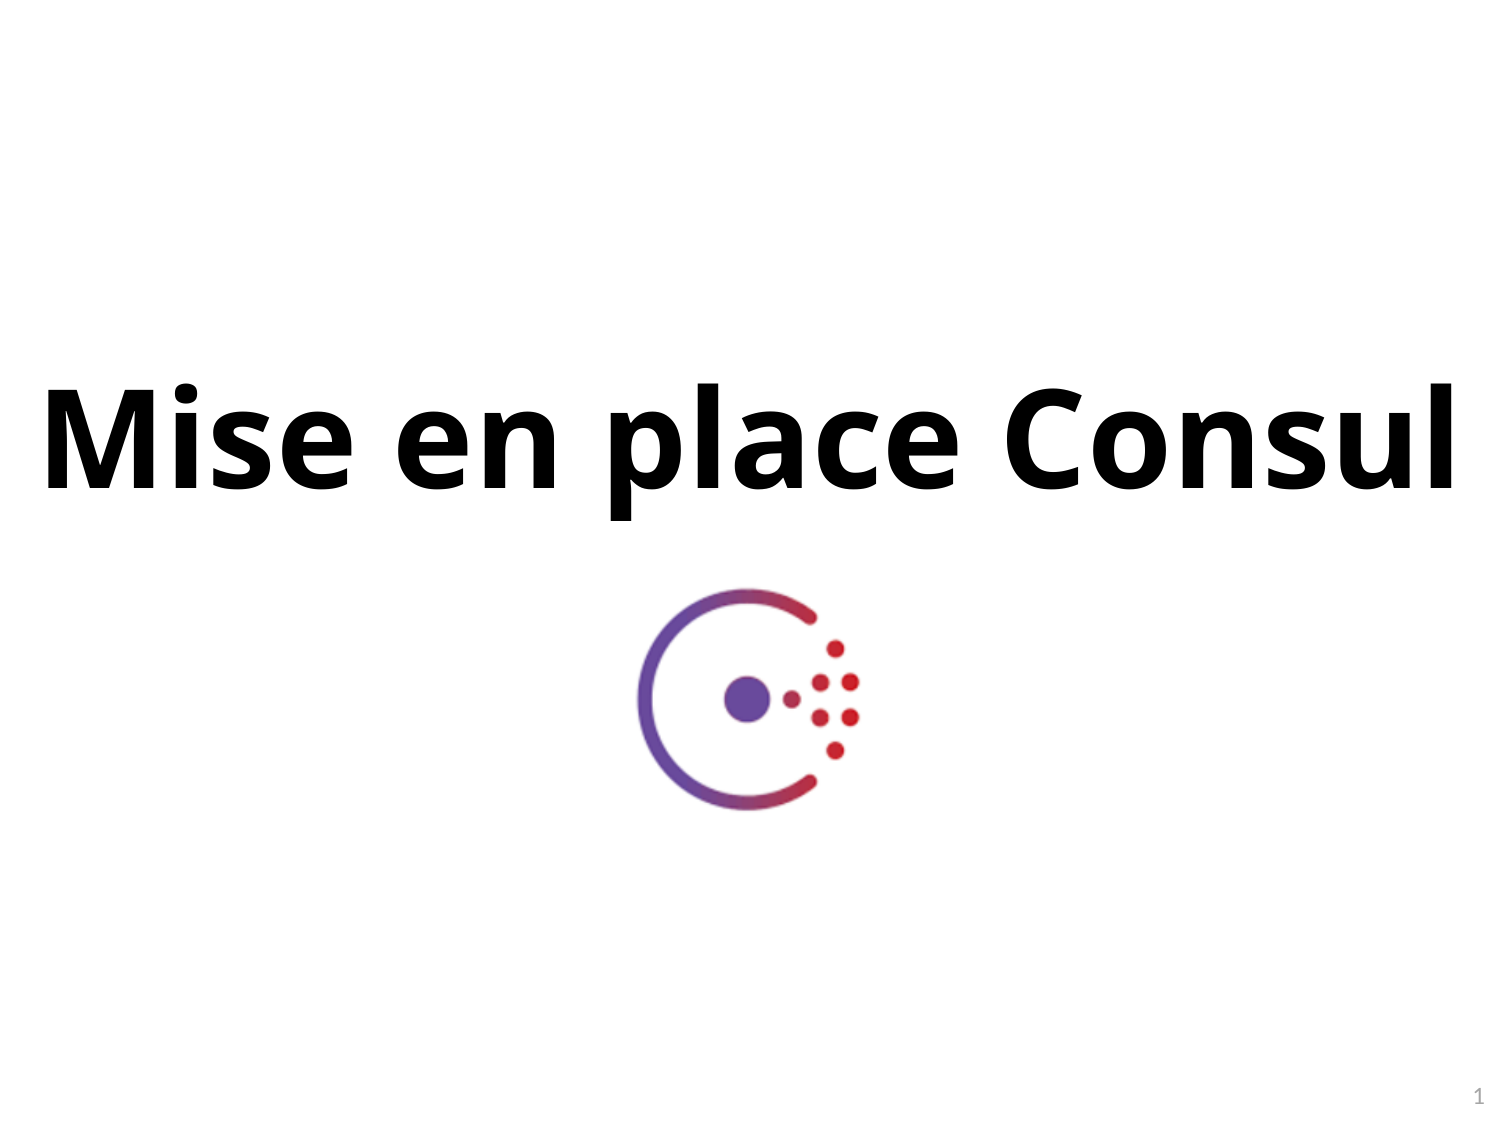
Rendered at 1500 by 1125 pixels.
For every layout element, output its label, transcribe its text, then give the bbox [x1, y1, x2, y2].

text_box Mise en place Consul [0, 343, 1500, 699]
picture [630, 582, 869, 815]
